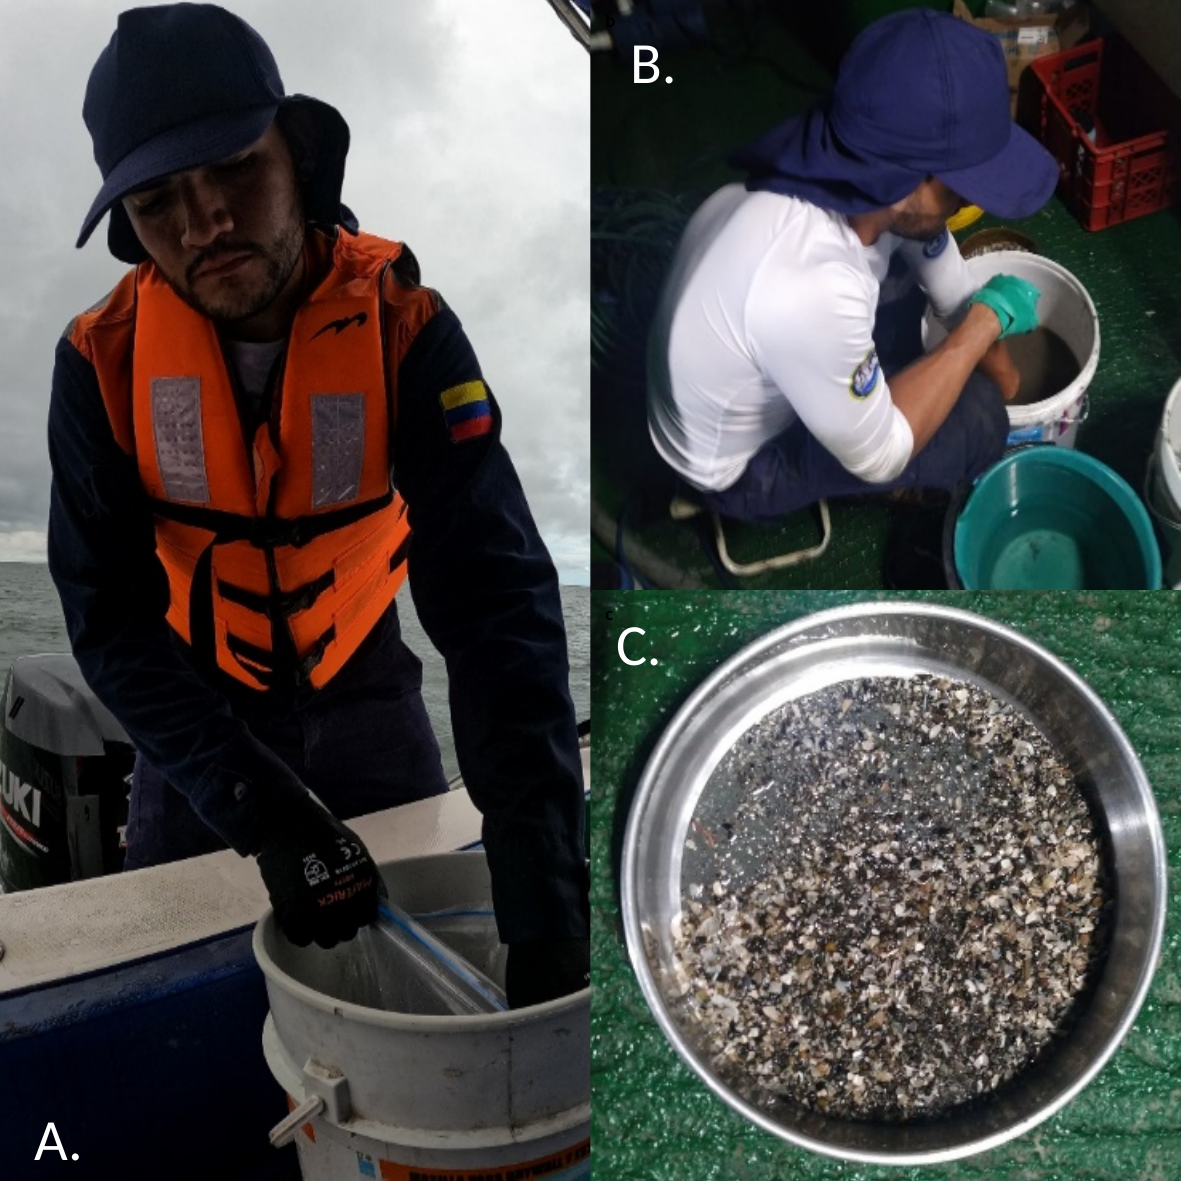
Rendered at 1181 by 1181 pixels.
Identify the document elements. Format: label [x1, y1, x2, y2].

text_box [590, 590, 1181, 1181]
text_box [590, 0, 1181, 590]
text_box [0, 0, 590, 1181]
